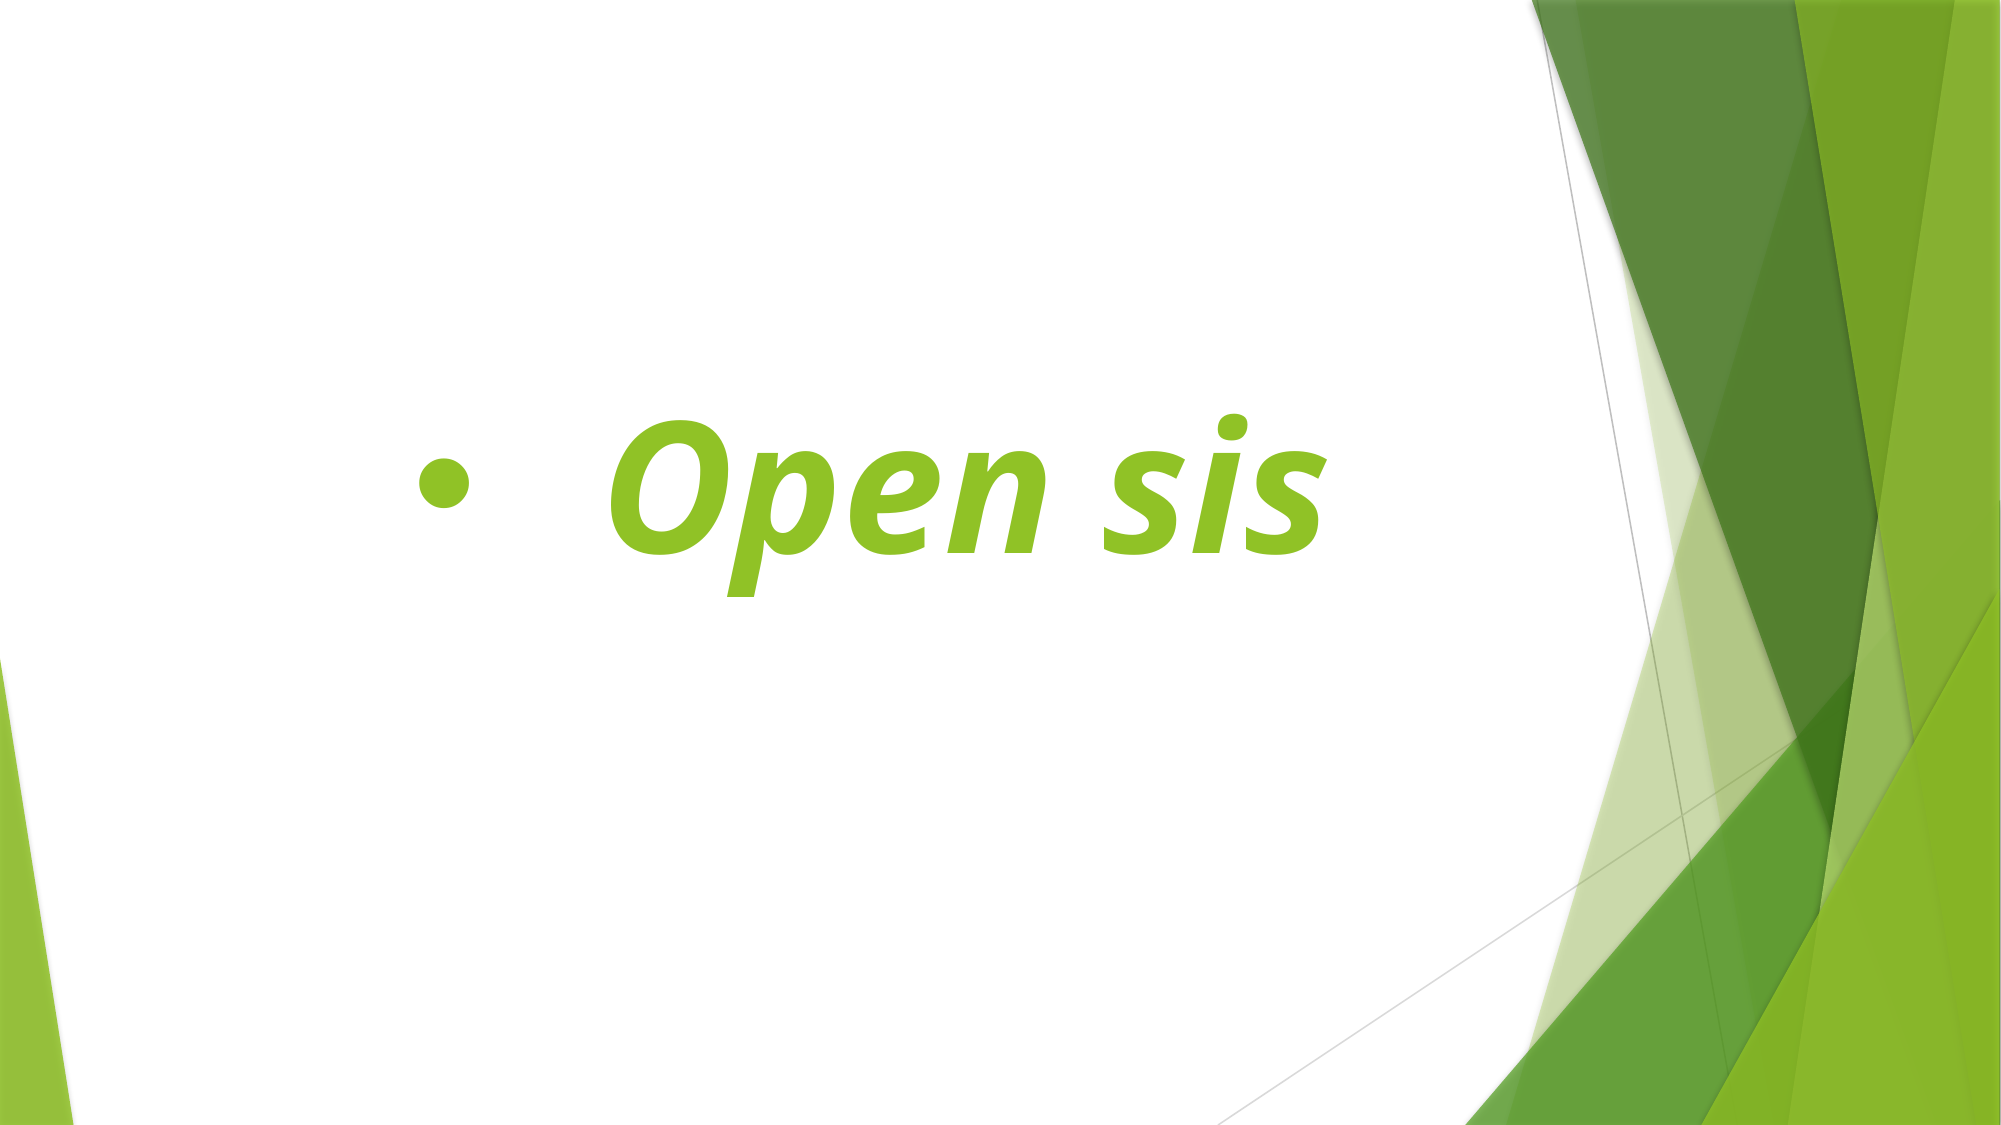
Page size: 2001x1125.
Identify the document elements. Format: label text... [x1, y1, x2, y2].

title Open sis [397, 363, 1603, 671]
